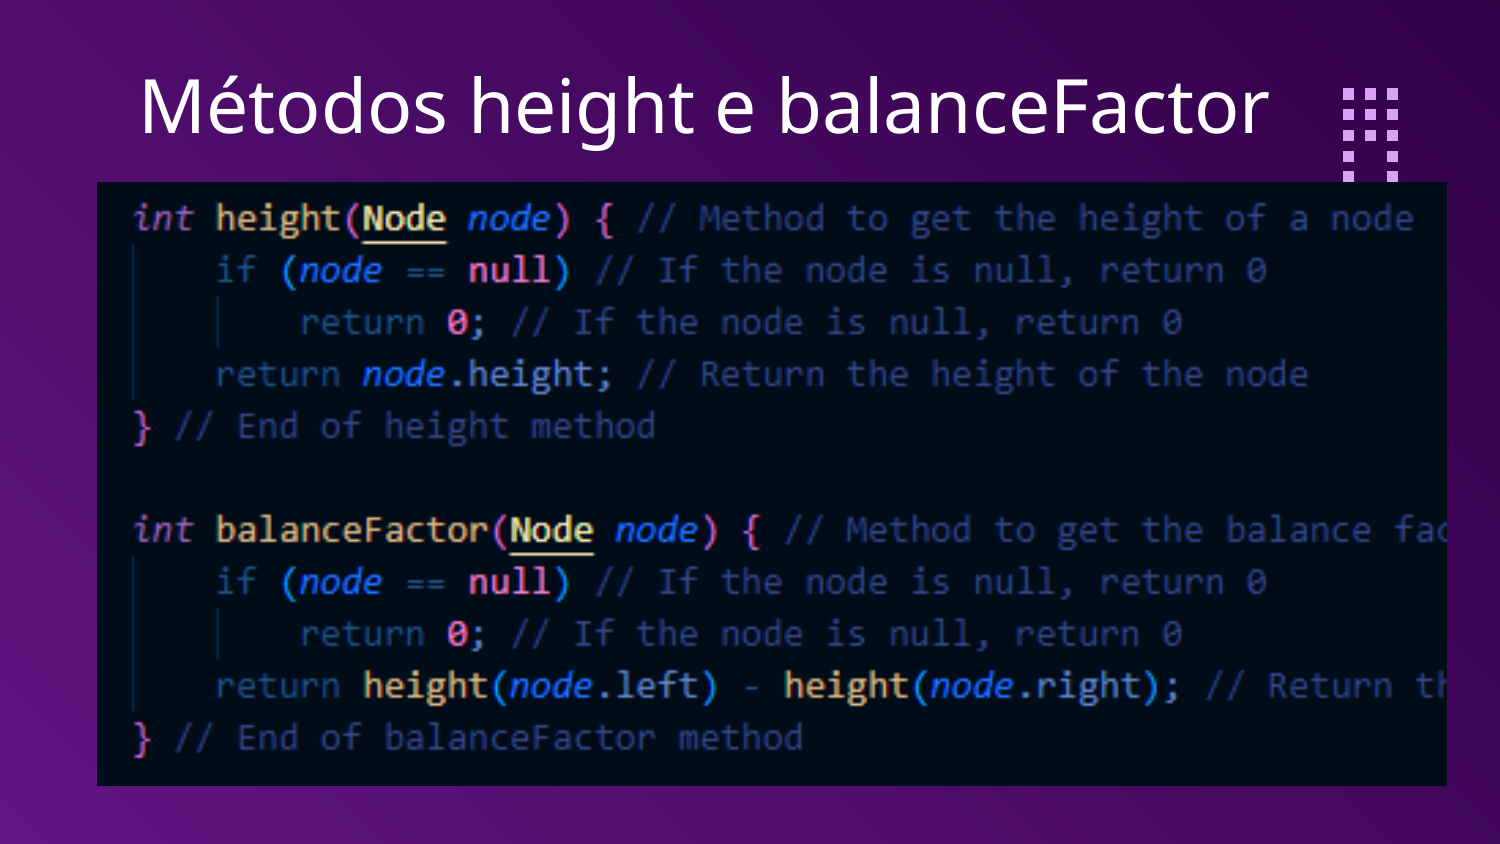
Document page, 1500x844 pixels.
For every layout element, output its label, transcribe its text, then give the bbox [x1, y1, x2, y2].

title Métodos height e balanceFactor [123, 43, 1420, 138]
picture [97, 182, 1447, 787]
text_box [1342, 88, 1399, 180]
